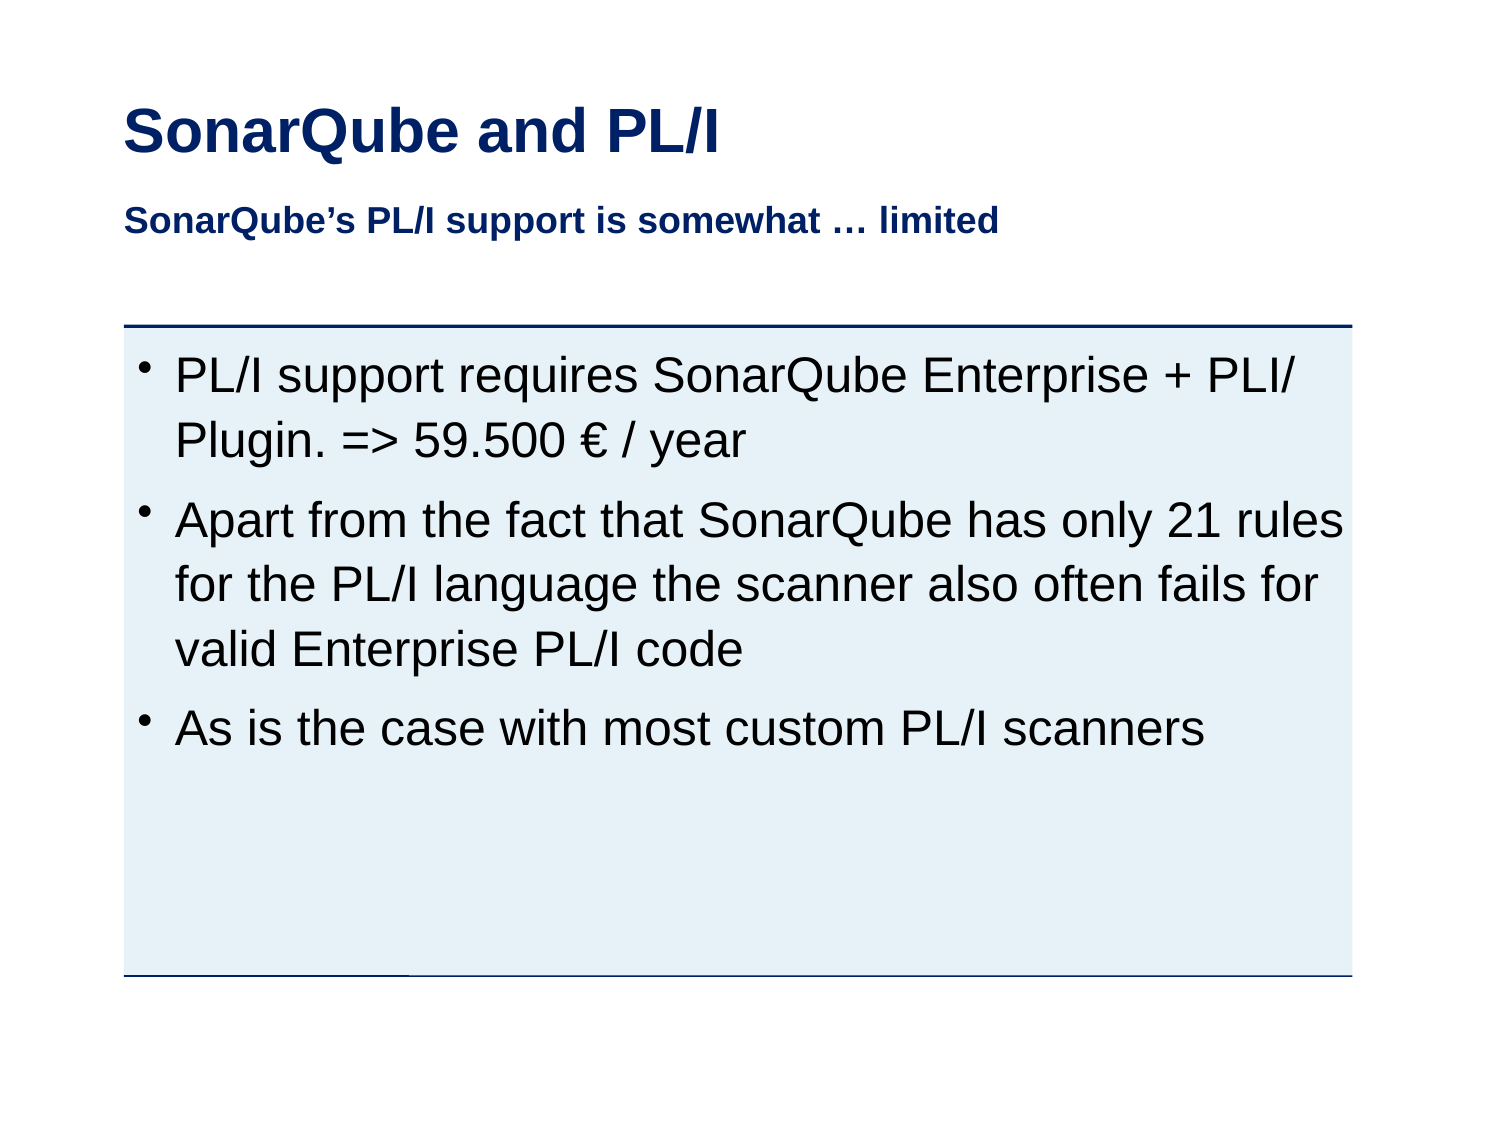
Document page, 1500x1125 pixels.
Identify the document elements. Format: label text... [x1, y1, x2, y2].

text_box SonarQube’s PL/I support is somewhat … limited [123, 196, 1365, 291]
title SonarQube and PL/I [123, 90, 1365, 173]
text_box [123, 326, 1353, 977]
